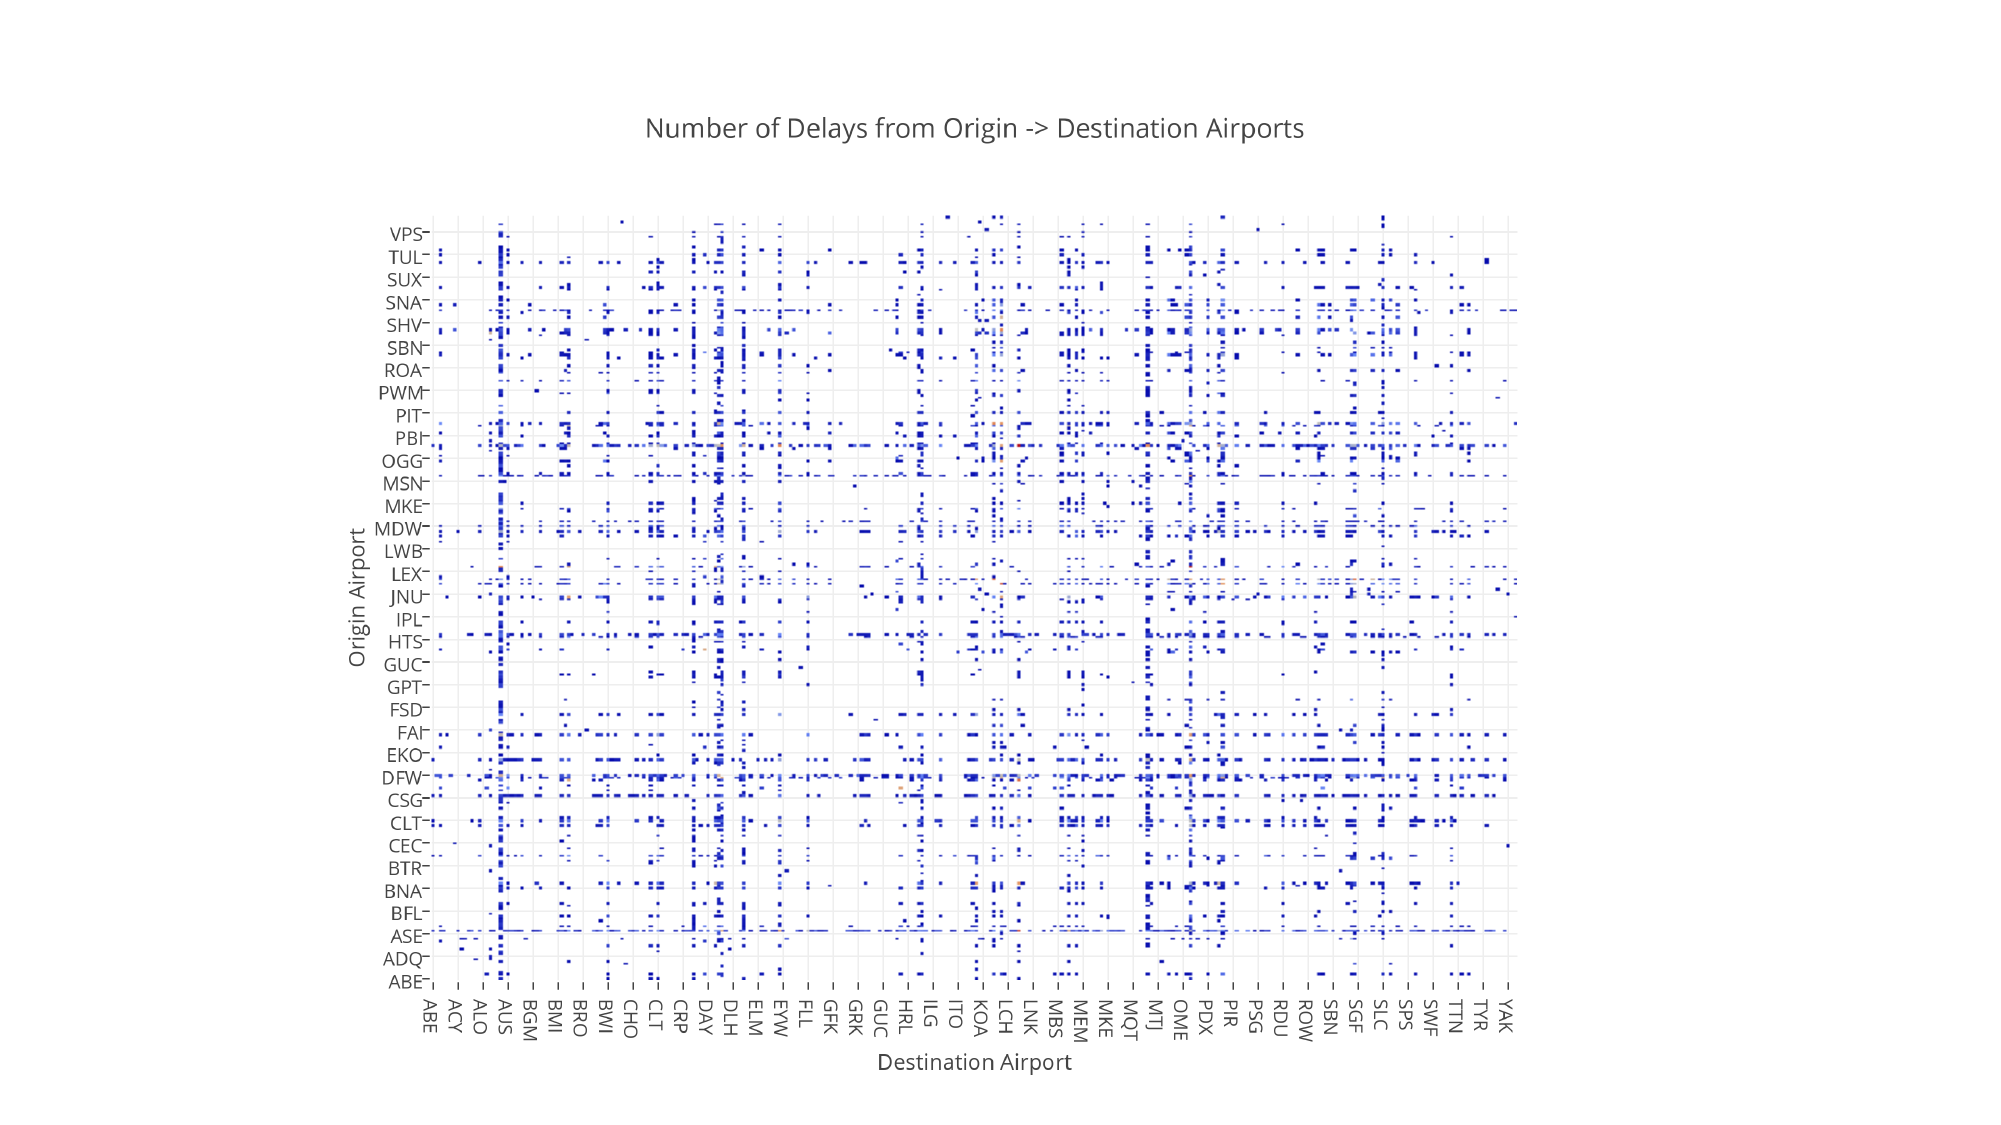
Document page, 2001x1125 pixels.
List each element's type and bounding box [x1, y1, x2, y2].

picture [306, 59, 1642, 1105]
